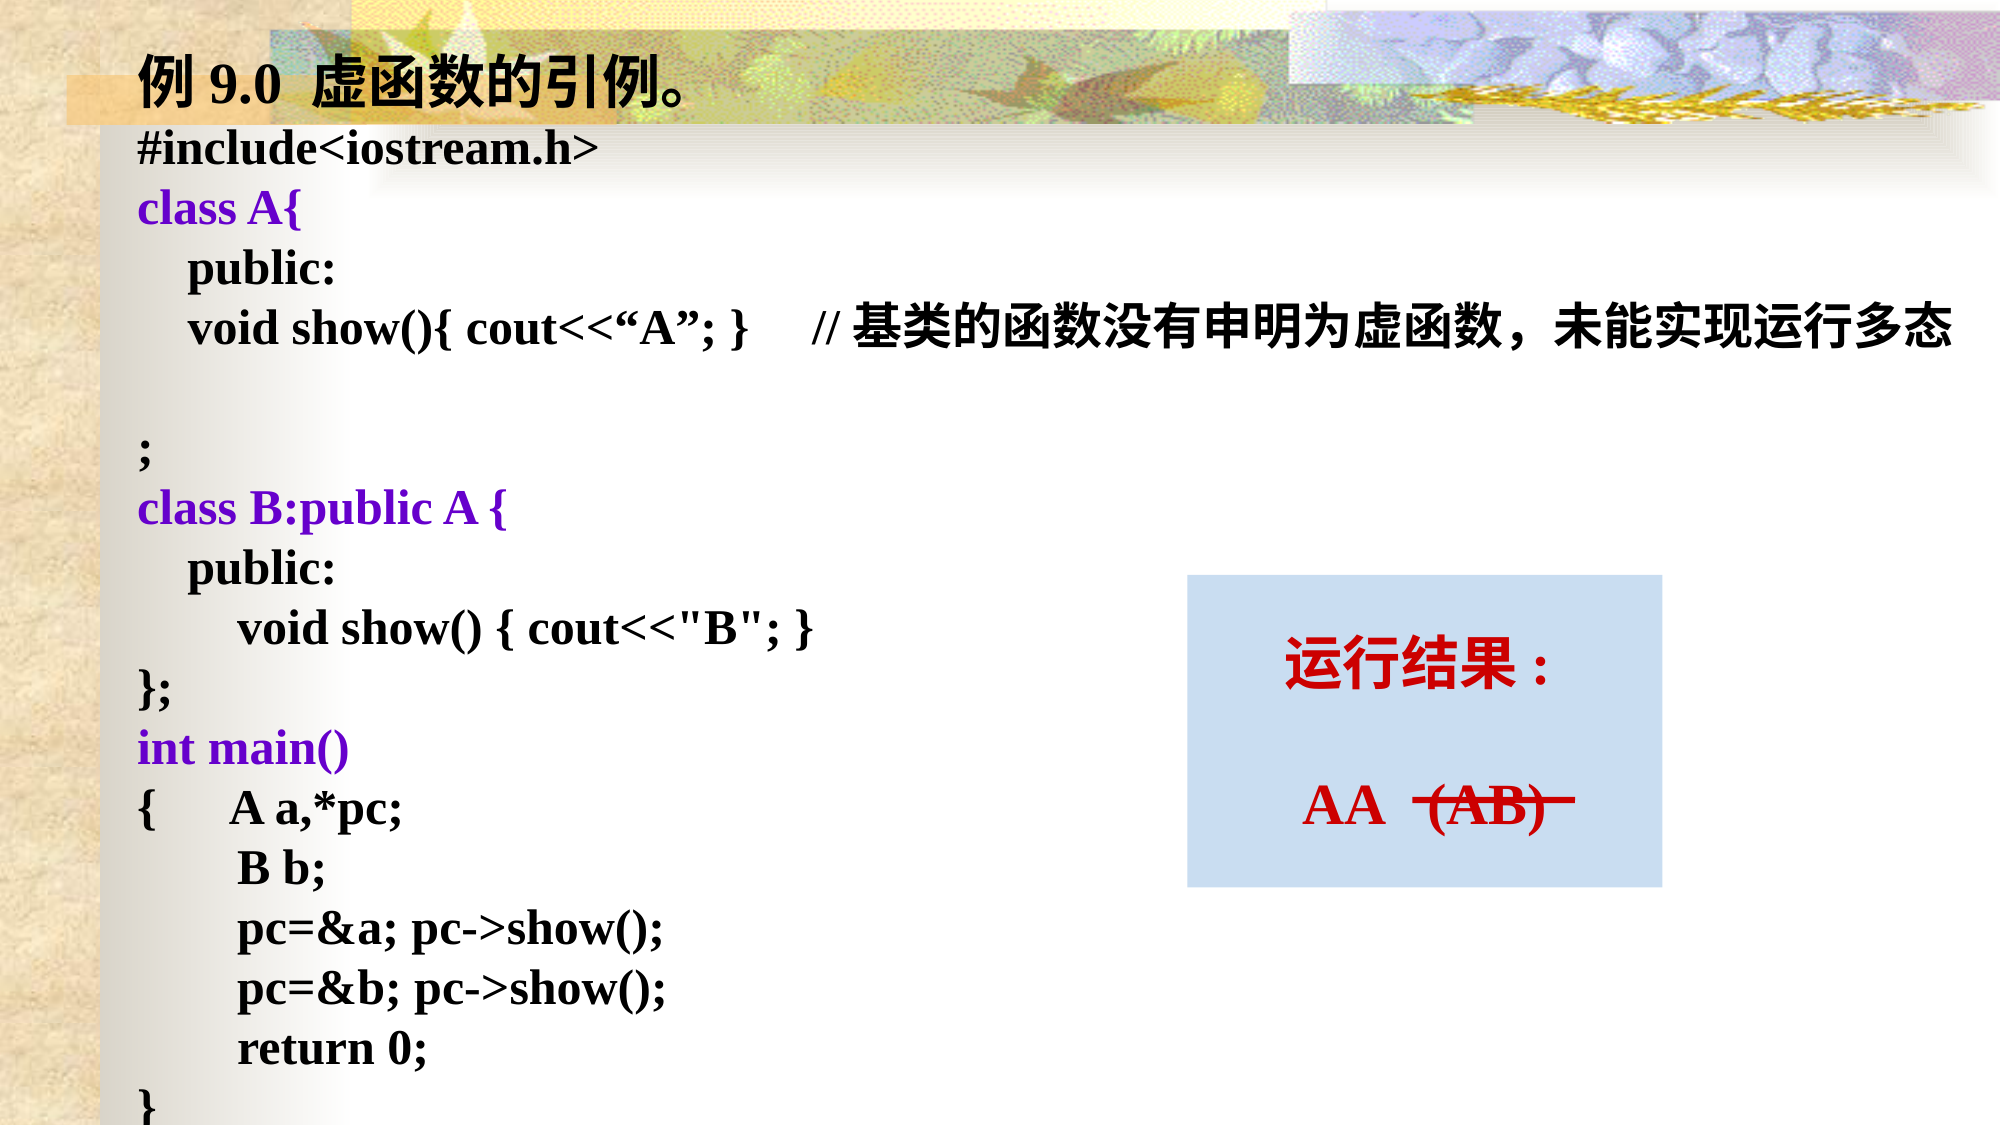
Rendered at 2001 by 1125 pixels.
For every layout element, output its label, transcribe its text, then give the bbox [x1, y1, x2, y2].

text_box 运行结果: AA (AB) [1187, 574, 1663, 888]
text_box 例9.0 虚函数的引例。 #include<iostream.h> class A{ public: void show(){ cout<<“A”; } //基类的函数没有申明为虚函数，未能实现运行多态 ; class B:public A { public: void show() { cout<<"B"; } }; int main() { A a,*pc; B b; pc=&a; pc->show(); pc=&b; pc->show(); return 0; } [78, 37, 1969, 1125]
picture [0, 0, 2000, 1125]
